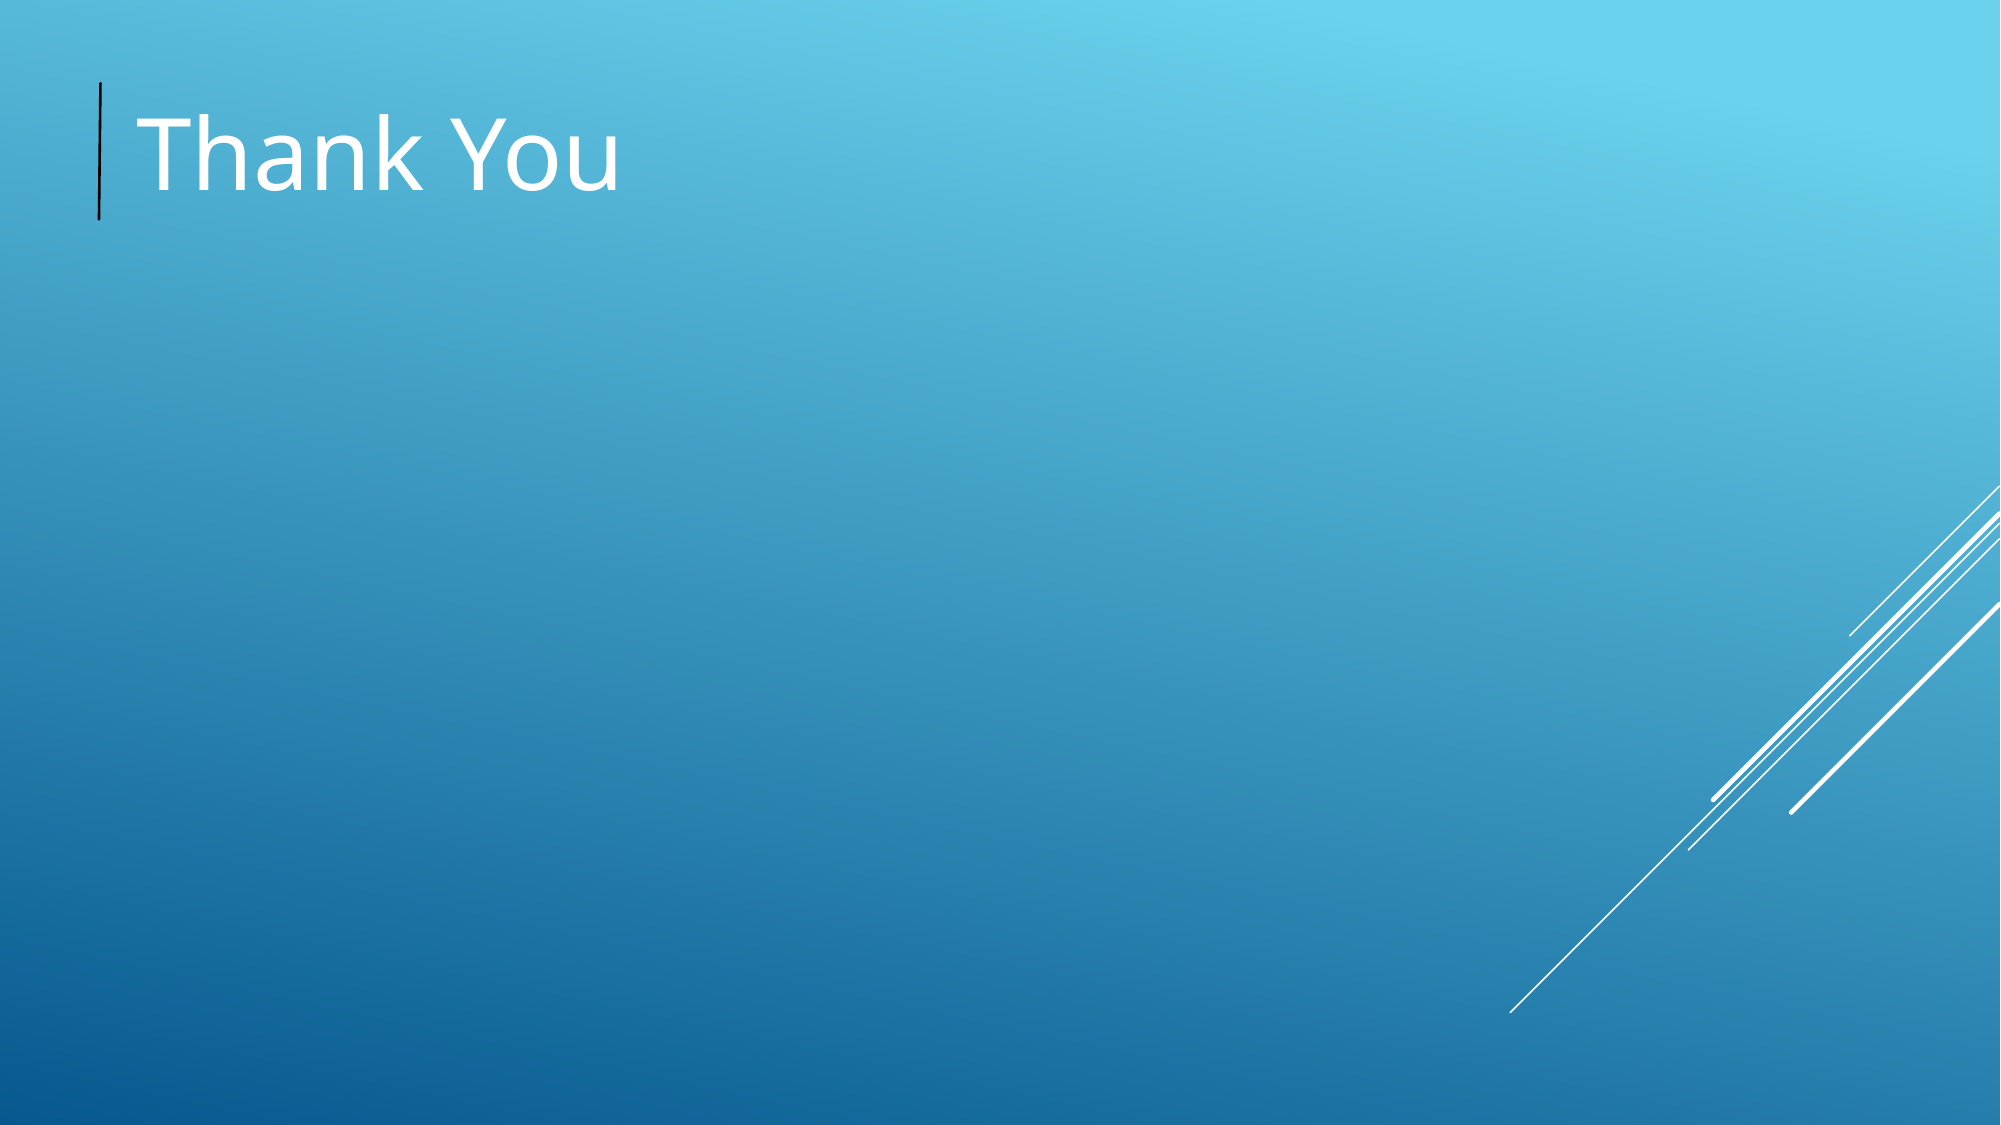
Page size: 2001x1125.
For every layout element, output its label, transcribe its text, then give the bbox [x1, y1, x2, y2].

text_box Thank You [121, 83, 640, 219]
